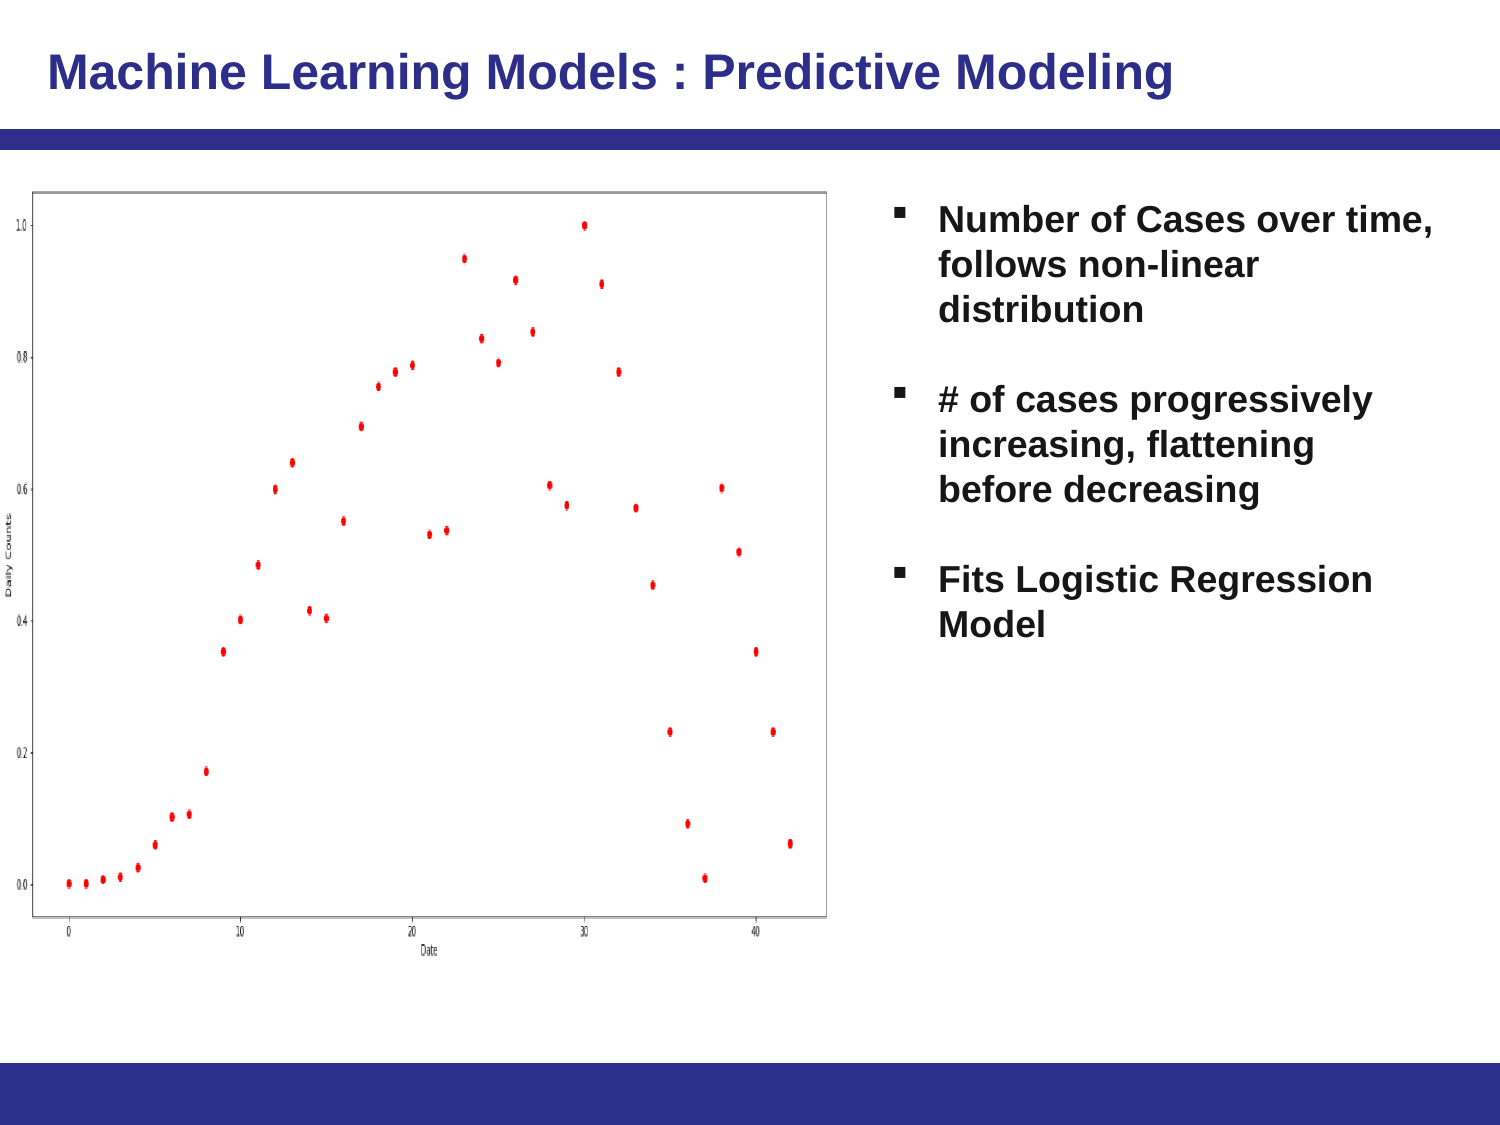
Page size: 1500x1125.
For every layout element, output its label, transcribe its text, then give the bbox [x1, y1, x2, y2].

picture [0, 187, 833, 966]
text_box Number of Cases over time, follows non-linear distribution # of cases progressively increasing, flattening before decreasing Fits Logistic Regression Model [876, 187, 1454, 743]
text_box Machine Learning Models : Predictive Modeling [32, 31, 1431, 107]
